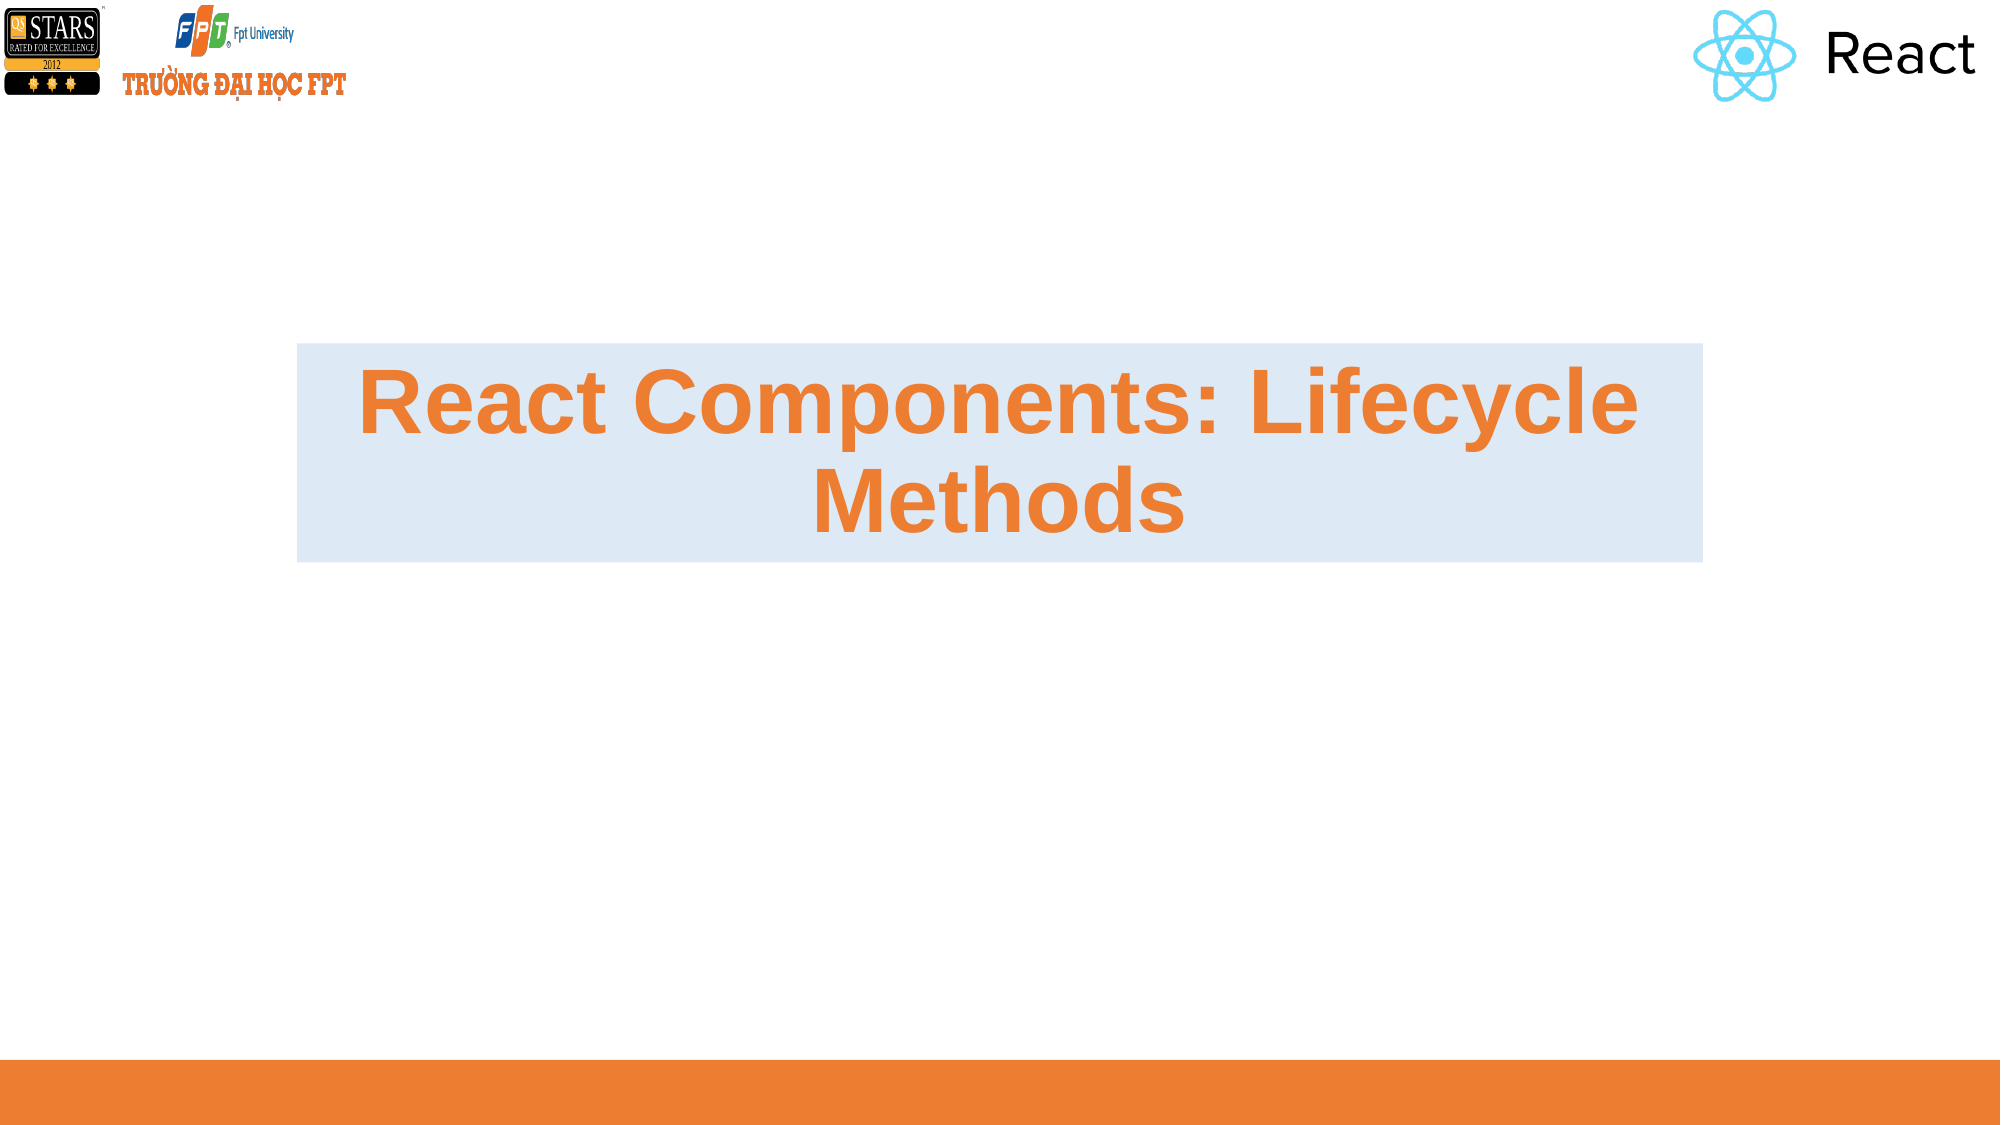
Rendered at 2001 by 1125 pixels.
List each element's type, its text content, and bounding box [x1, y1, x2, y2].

text_box React Components: Lifecycle Methods [296, 343, 1703, 563]
picture [4, 5, 346, 101]
picture [1679, 8, 2001, 103]
